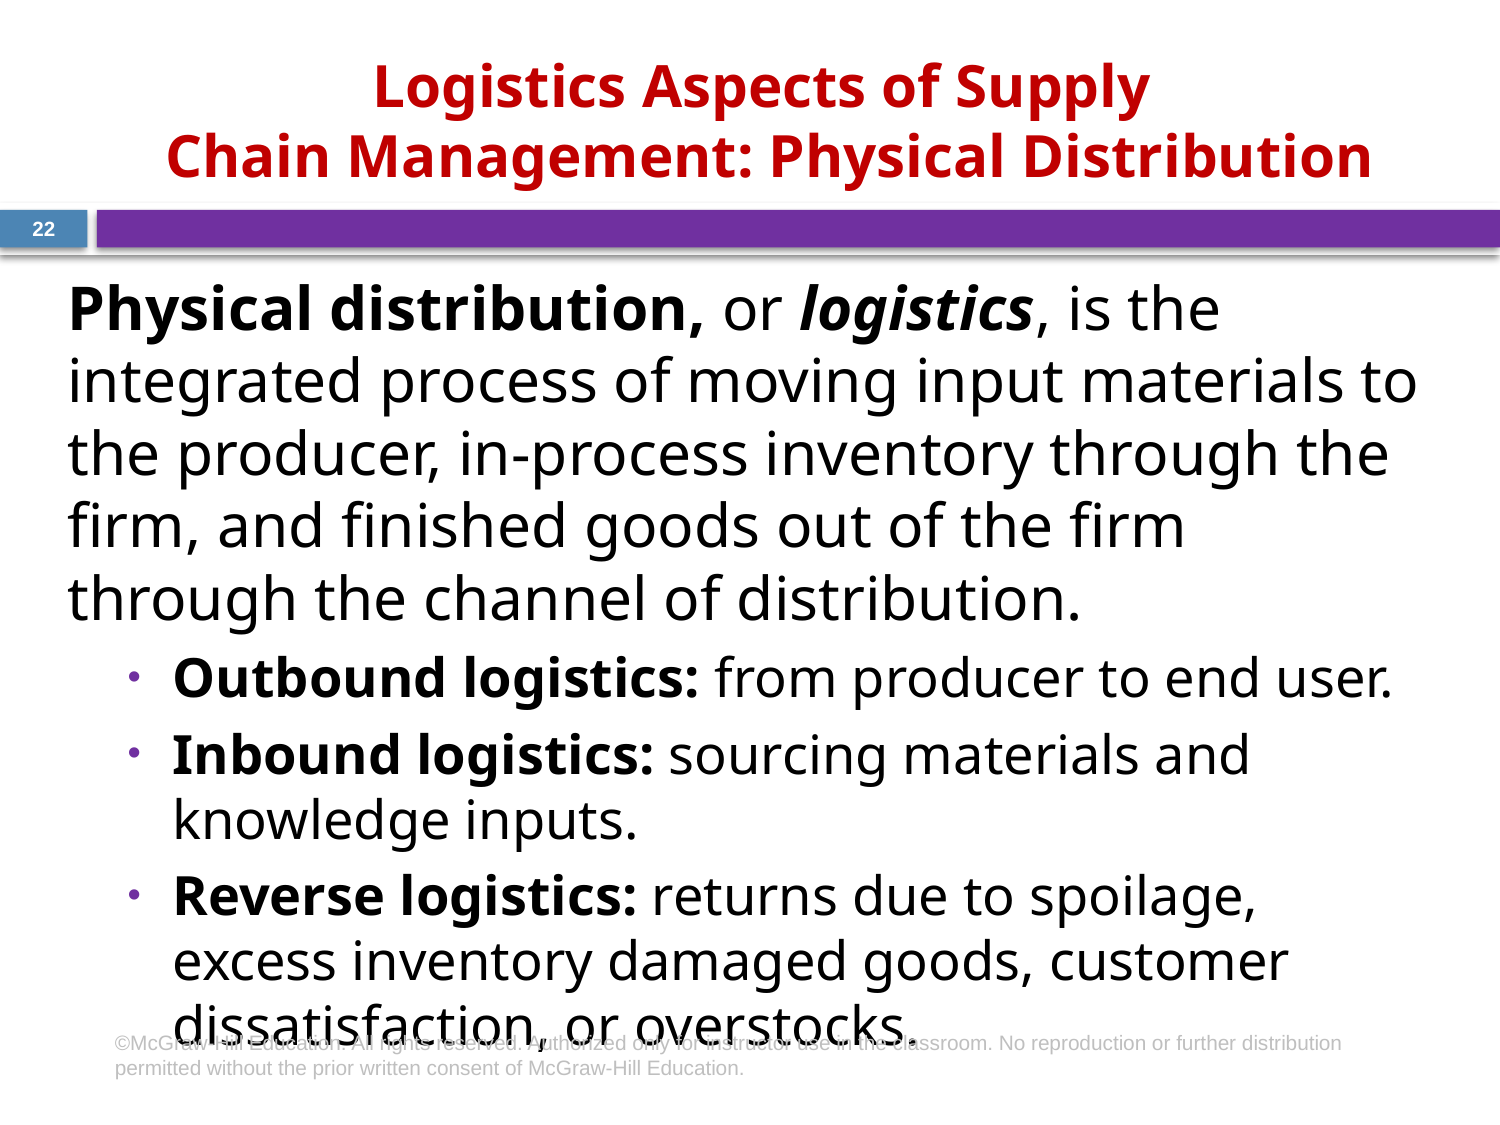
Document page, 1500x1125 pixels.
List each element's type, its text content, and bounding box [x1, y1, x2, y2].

footer ©McGraw-Hill Education. All rights reserved. Authorized only for instructor use in the classroom. No reproduction or further distribution permitted without the prior written consent of McGraw-Hill Education. [99, 1025, 1438, 1085]
title Logistics Aspects of Supply Chain Management: Physical Distribution [100, 37, 1439, 201]
list Physical distribution, or logistics, is the integrated process of moving input materials to the producer, in-process inventory through the firm, and finished goods out of the firm through the channel of distribution. Outbound logistics: from producer to end user. Inbound logistics: sourcing materials and knowledge inputs. Reverse logistics: returns due to spoilage, excess inventory damaged goods, customer dissatisfaction, or overstocks. [52, 262, 1439, 1001]
slide_number 22 [0, 208, 88, 249]
